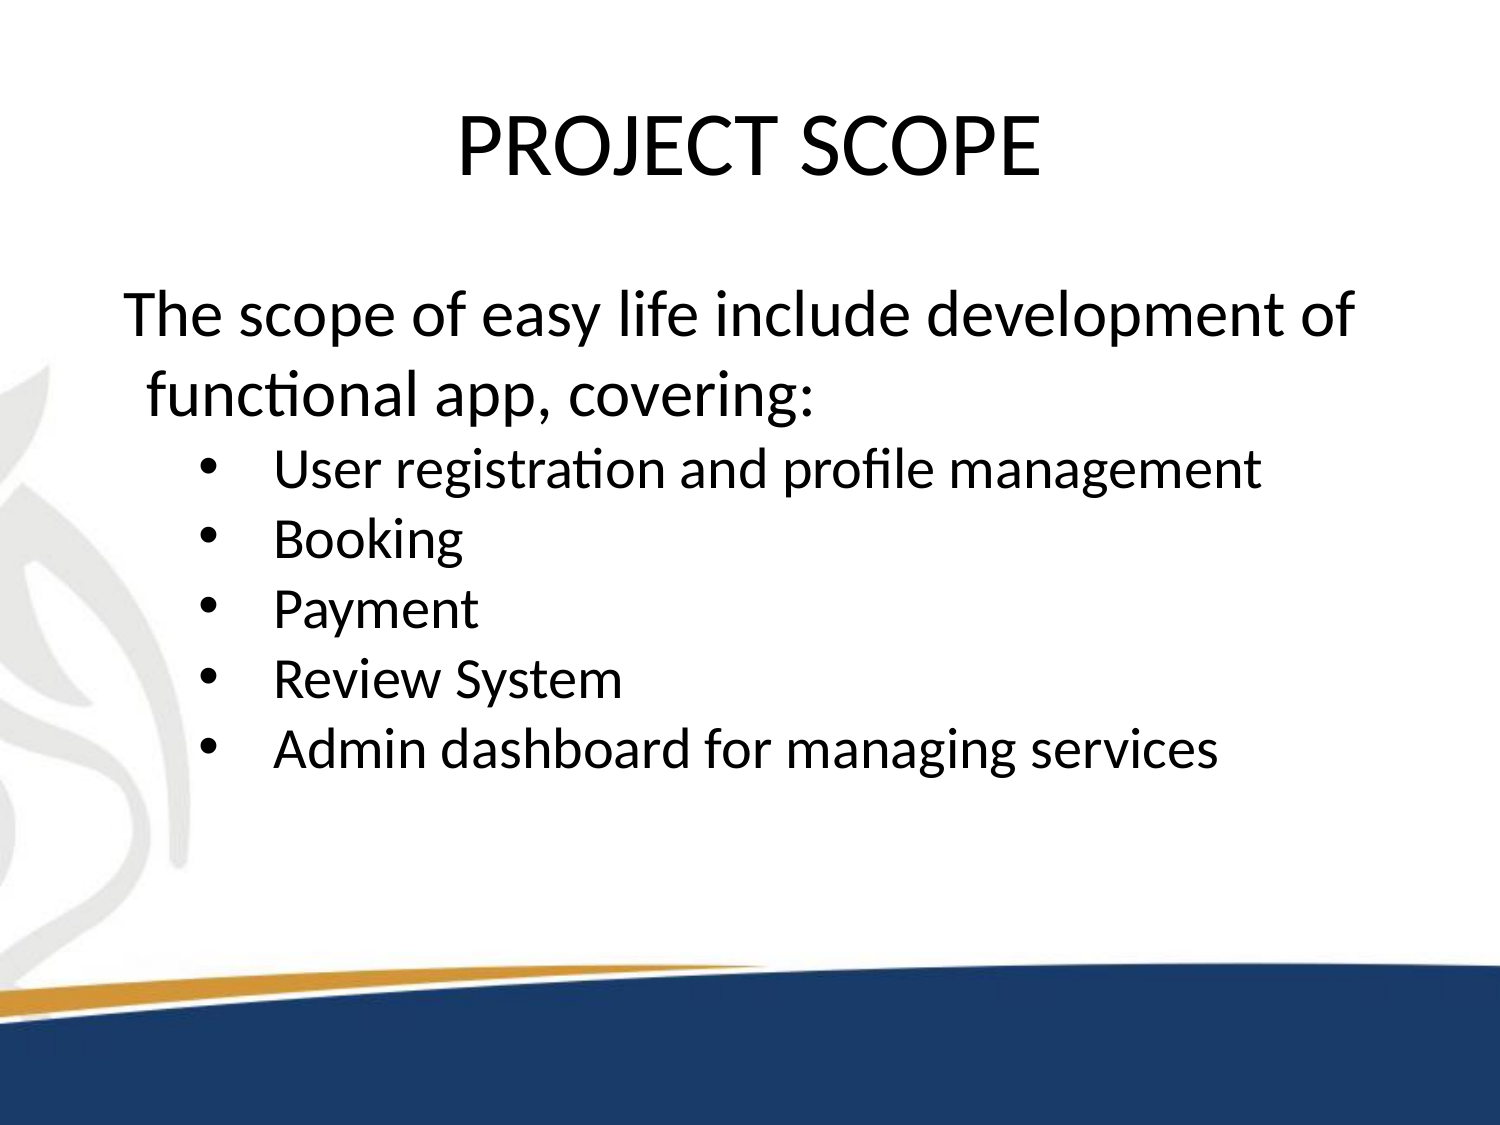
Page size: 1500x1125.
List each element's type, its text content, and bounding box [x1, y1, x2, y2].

title PROJECT SCOPE [75, 45, 1425, 233]
picture [0, 0, 1500, 1125]
list The scope of easy life include development of functional app, covering: User registration and profile management Booking Payment Review System Admin dashboard for managing services [75, 262, 1425, 1005]
